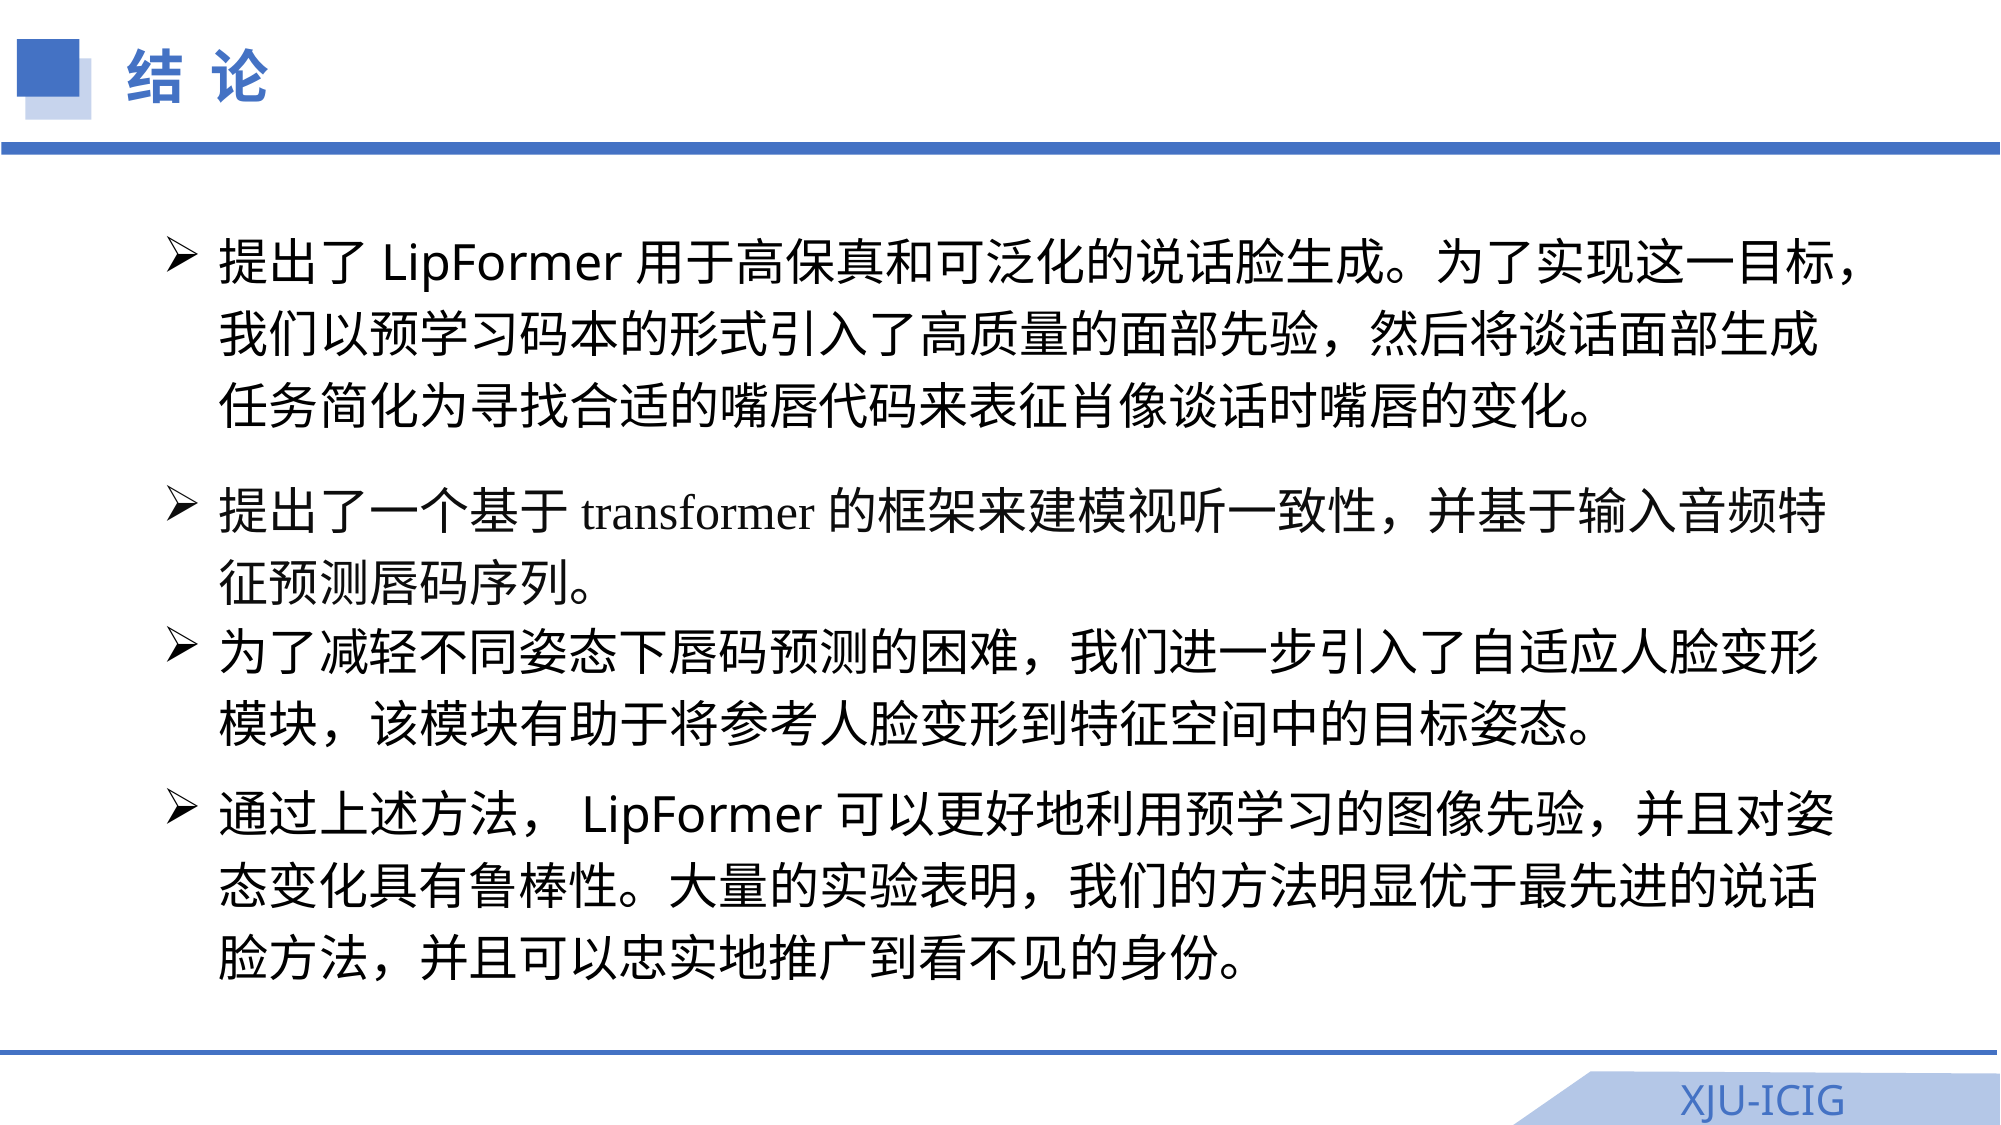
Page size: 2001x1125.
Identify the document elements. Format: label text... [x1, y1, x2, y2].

text_box XJU-ICIG [1511, 1070, 2000, 1125]
text_box 提出了LipFormer用于高保真和可泛化的说话脸生成。为了实现这一目标，我们以预学习码本的形式引入了高质量的面部先验，然后将谈话面部生成任务简化为寻找合适的嘴唇代码来表征肖像谈话时嘴唇的变化。 [147, 211, 1877, 443]
text_box 通过上述方法，LipFormer可以更好地利用预学习的图像先验，并且对姿态变化具有鲁棒性。大量的实验表明，我们的方法明显优于最先进的说话脸方法，并且可以忠实地推广到看不见的身份。 [147, 762, 1877, 994]
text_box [16, 38, 92, 120]
text_box [0, 141, 2000, 156]
text_box 提出了一个基于transformer的框架来建模视听一致性，并基于输入音频特征预测唇码序列。 [147, 460, 1877, 601]
text_box 为了减轻不同姿态下唇码预测的困难，我们进一步引入了自适应人脸变形模块，该模块有助于将参考人脸变形到特征空间中的目标姿态。 [147, 601, 1877, 761]
text_box 结 论 [111, 32, 312, 118]
